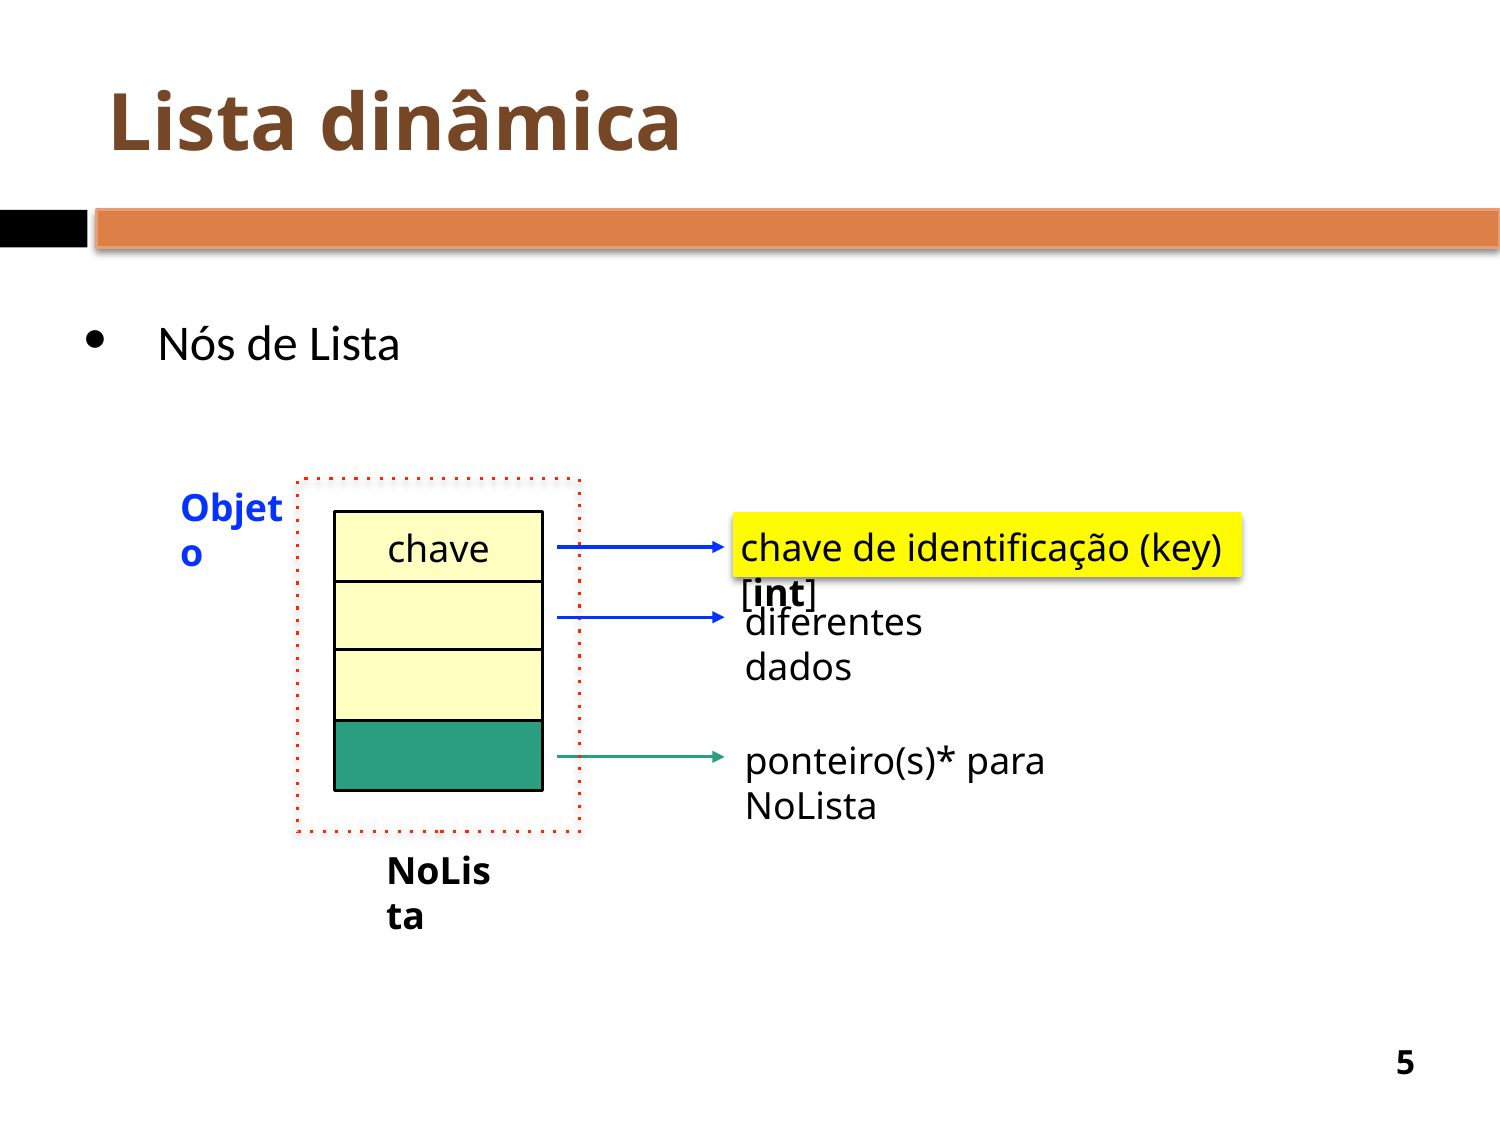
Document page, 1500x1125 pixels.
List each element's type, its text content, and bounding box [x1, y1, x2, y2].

title Lista dinâmica [100, 37, 1438, 200]
text_box chave de identificação (key) [int] [732, 516, 1243, 622]
text_box [334, 581, 543, 649]
text_box NoLista [378, 839, 513, 945]
text_box ponteiro(s)* para NoLista [737, 729, 1132, 835]
list Nós de Lista [75, 303, 1425, 429]
slide_number ‹#› [1361, 1033, 1450, 1095]
text_box Objeto [172, 476, 295, 582]
text_box chave [334, 511, 543, 581]
text_box [297, 478, 580, 832]
text_box [334, 649, 543, 721]
text_box diferentes dados [737, 622, 1008, 695]
